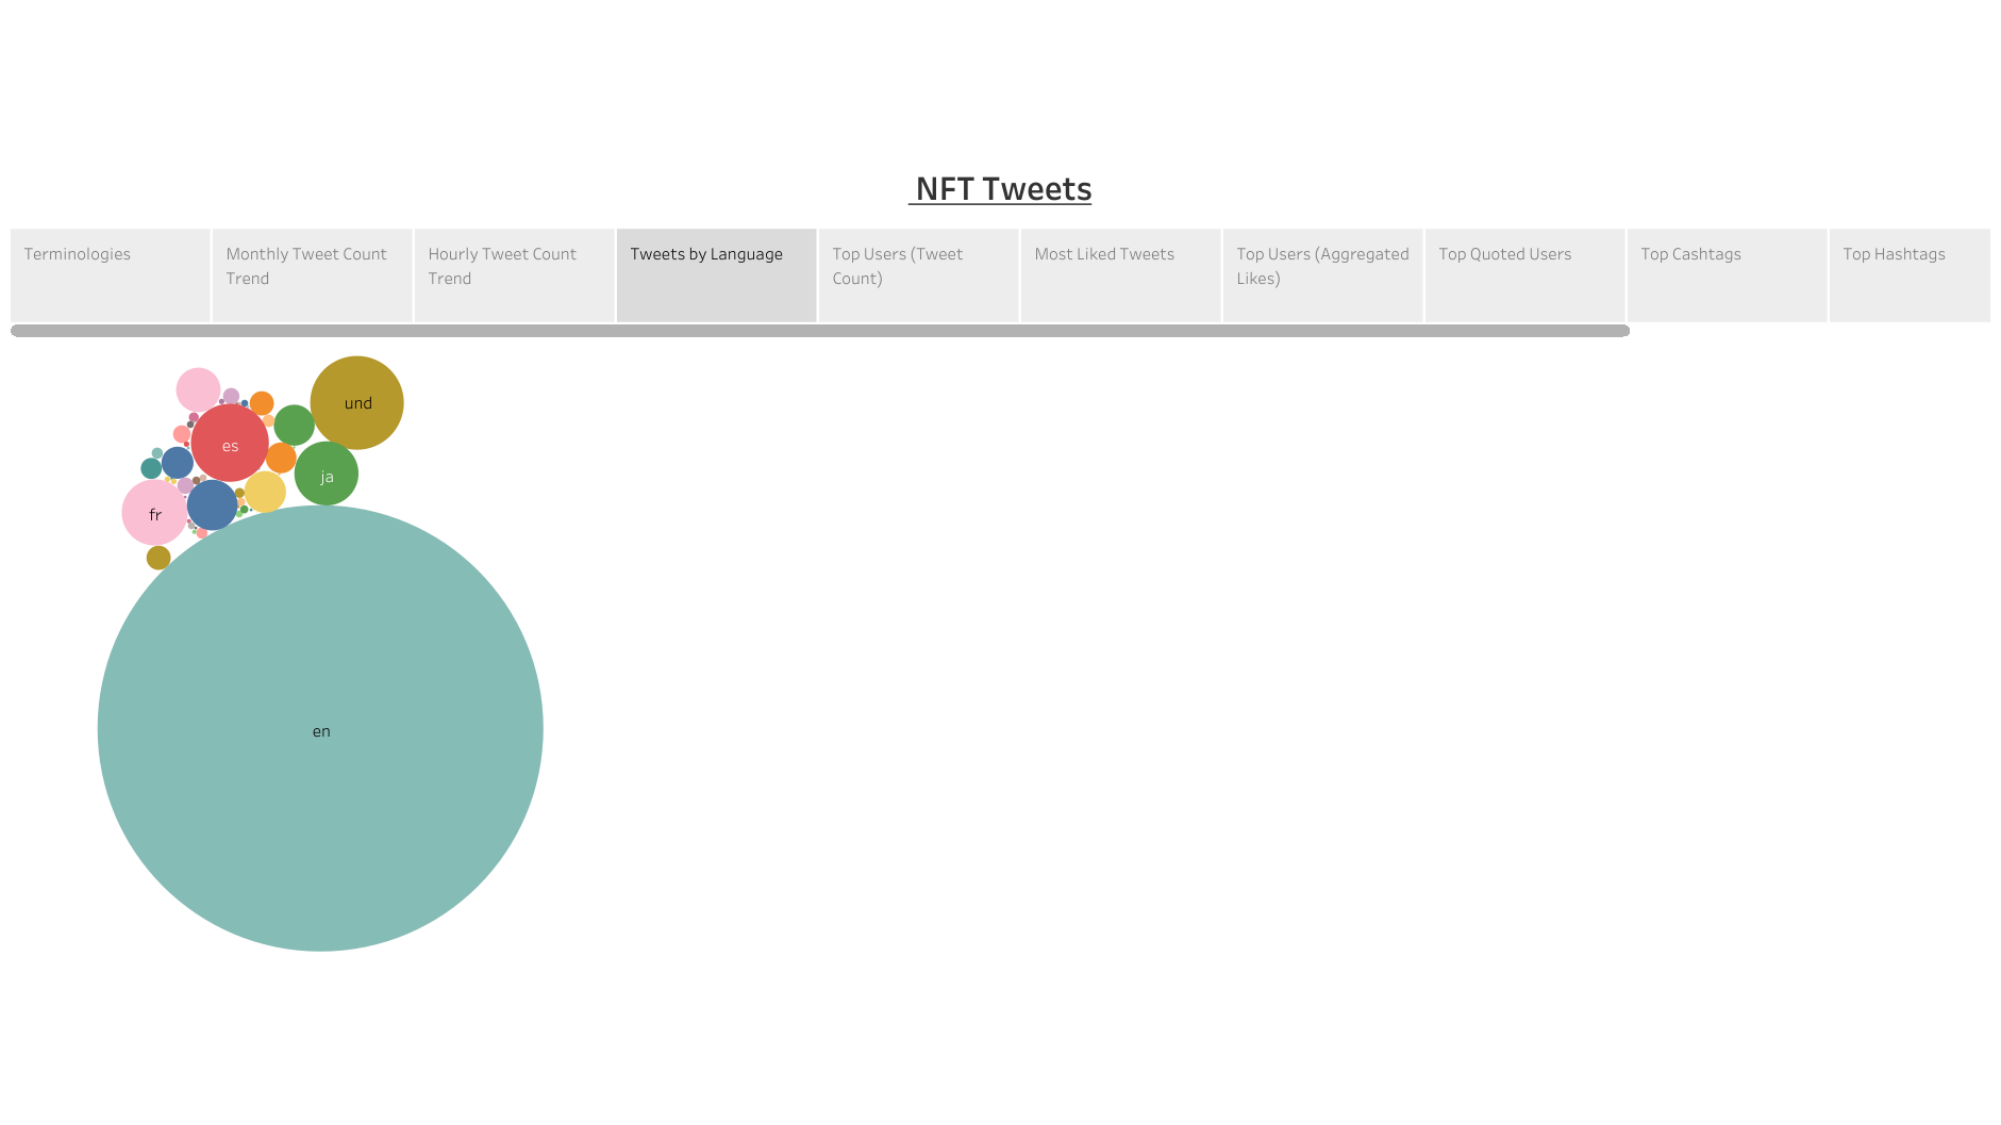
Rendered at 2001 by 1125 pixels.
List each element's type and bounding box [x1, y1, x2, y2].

picture [0, 153, 2000, 972]
